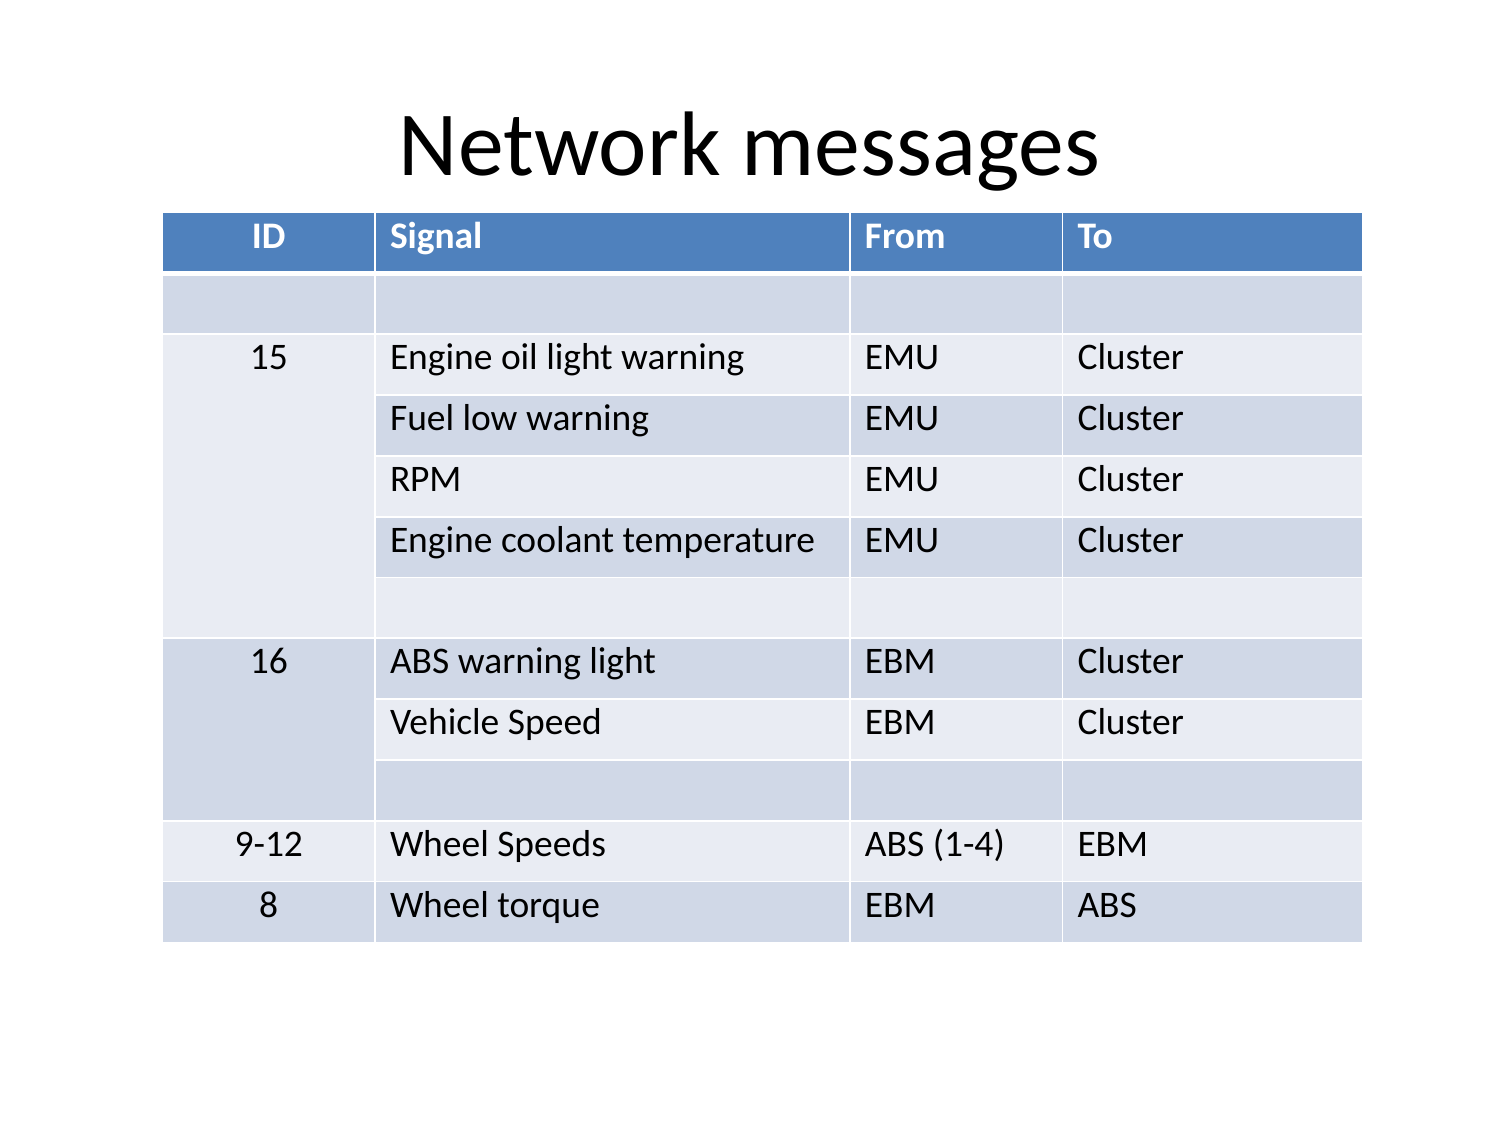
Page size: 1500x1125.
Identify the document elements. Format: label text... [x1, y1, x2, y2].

table_cell ABS [1063, 882, 1362, 942]
table_cell [376, 761, 849, 820]
table_cell Cluster [1063, 700, 1362, 759]
table_cell [851, 578, 1062, 637]
table_cell Cluster [1063, 518, 1362, 577]
table_cell 16 [163, 639, 374, 820]
table_cell RPM [376, 457, 849, 516]
table_cell EBM [851, 882, 1062, 942]
table_header Signal [376, 213, 849, 271]
table_cell Engine coolant temperature [376, 518, 849, 577]
table_cell [376, 578, 849, 637]
table_cell EBM [1063, 822, 1362, 881]
table_cell [1063, 578, 1362, 637]
title Network messages [75, 45, 1425, 233]
table_cell Cluster [1063, 639, 1362, 698]
table_header From [851, 213, 1062, 271]
table_cell Cluster [1063, 335, 1362, 394]
table_cell Wheel Speeds [376, 822, 849, 881]
table_cell Fuel low warning [376, 396, 849, 455]
table_cell 8 [163, 882, 374, 942]
table_cell EMU [851, 457, 1062, 516]
table_cell [851, 276, 1062, 333]
table_cell Cluster [1063, 457, 1362, 516]
table_cell Vehicle Speed [376, 700, 849, 759]
table_cell 9-12 [163, 822, 374, 881]
table_cell Wheel torque [376, 882, 849, 942]
table_cell ABS warning light [376, 639, 849, 698]
table_cell [1063, 761, 1362, 820]
table_cell EMU [851, 335, 1062, 394]
table_cell EBM [851, 700, 1062, 759]
table_cell 15 [163, 335, 374, 637]
table_header To [1063, 213, 1362, 271]
table_cell EMU [851, 518, 1062, 577]
table_cell EBM [851, 639, 1062, 698]
table_cell Cluster [1063, 396, 1362, 455]
table_cell ABS (1-4) [851, 822, 1062, 881]
table_cell Engine oil light warning [376, 335, 849, 394]
table_cell [1063, 276, 1362, 333]
table_cell [376, 276, 849, 333]
table_header ID [163, 213, 374, 271]
table_cell EMU [851, 396, 1062, 455]
table_cell [163, 276, 374, 333]
table_cell [851, 761, 1062, 820]
